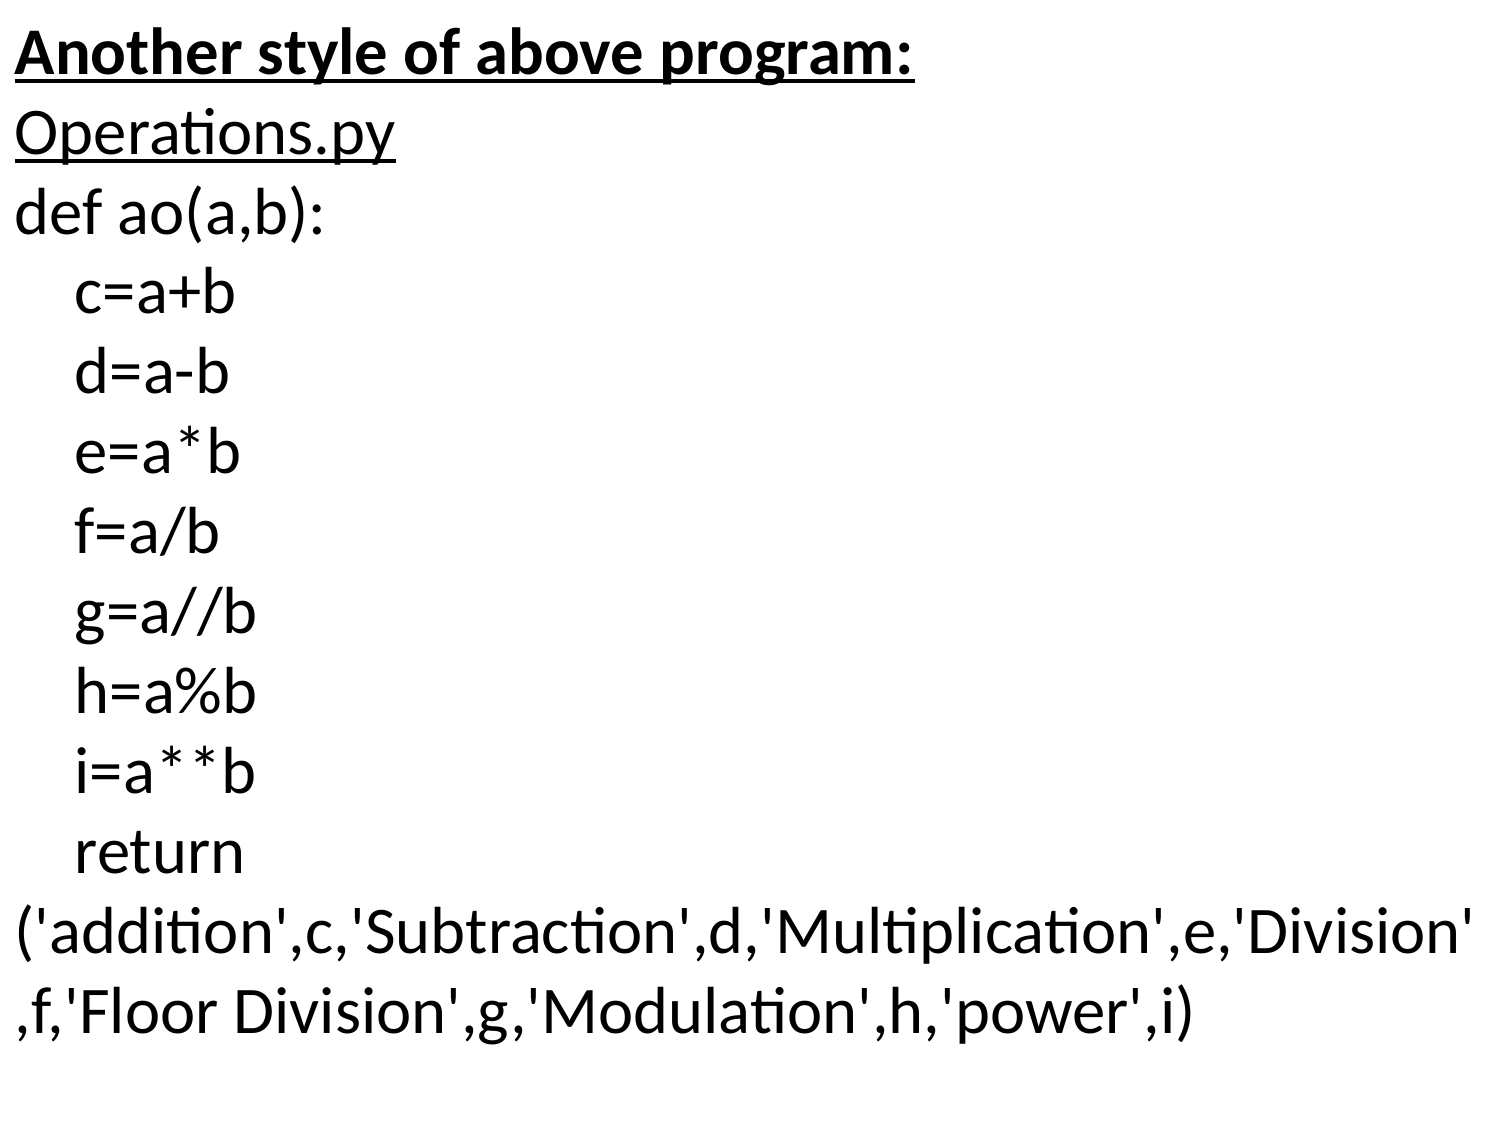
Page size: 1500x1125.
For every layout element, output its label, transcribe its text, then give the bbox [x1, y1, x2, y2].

text_box Another style of above program: Operations.py def ao(a,b): c=a+b d=a-b e=a*b f=a/b g=a//b h=a%b i=a**b return ('addition',c,'Subtraction',d,'Multiplication',e,'Division',f,'Floor Division',g,'Modulation',h,'power',i) [0, 0, 1500, 1055]
